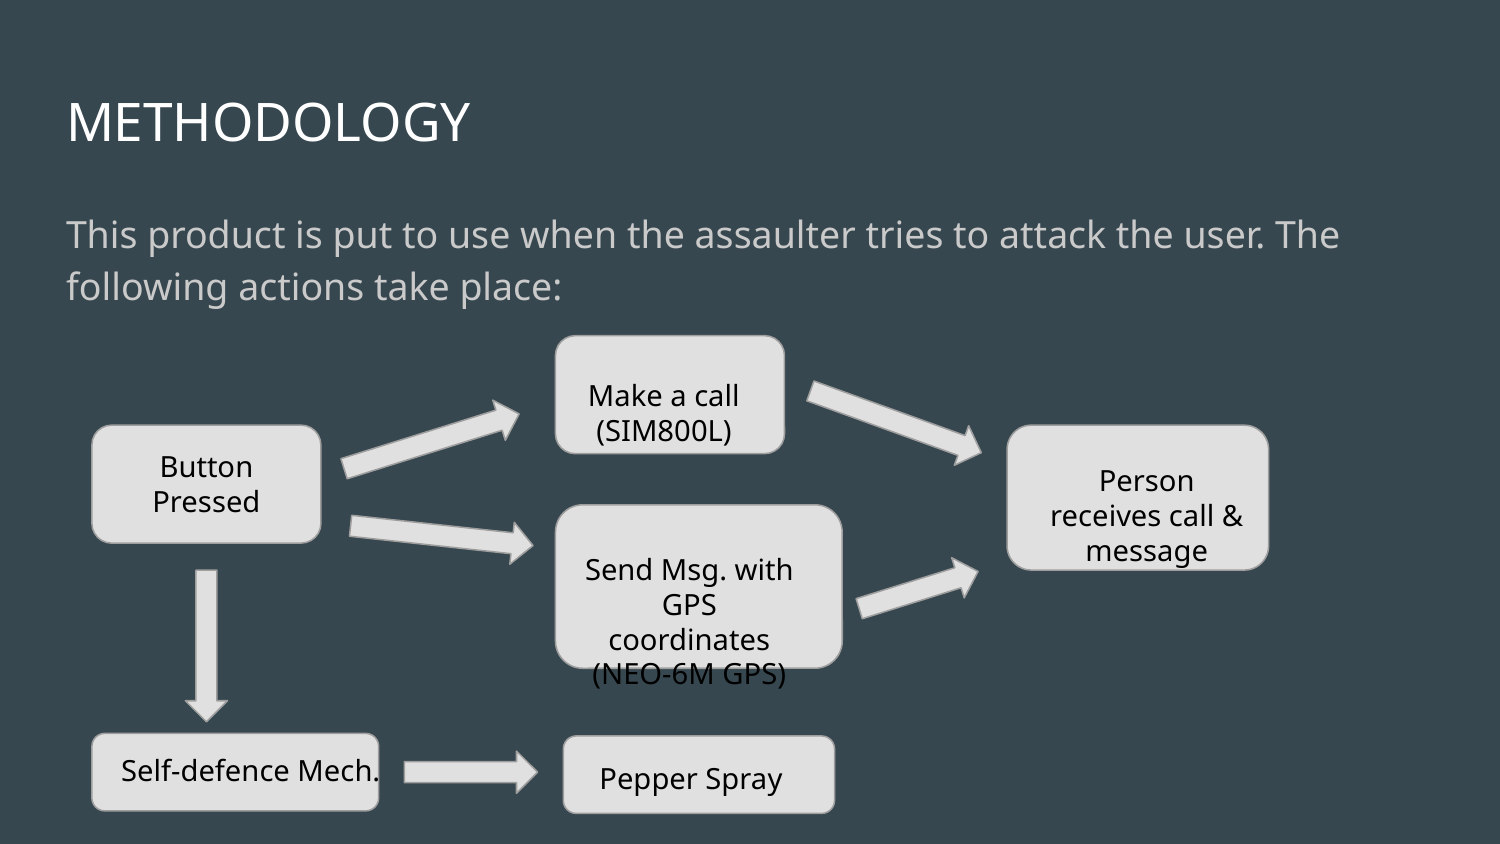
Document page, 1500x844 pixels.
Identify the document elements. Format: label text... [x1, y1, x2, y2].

text_box [404, 751, 538, 794]
list This product is put to use when the assaulter tries to attack the user. The following actions take place: [51, 189, 1449, 750]
text_box [349, 515, 534, 565]
text_box [563, 735, 835, 814]
text_box Pepper Spray [584, 745, 814, 811]
title METHODOLOGY [51, 72, 1449, 167]
text_box [806, 381, 982, 466]
text_box Send Msg. with GPS coordinates (NEO-6M GPS) [562, 536, 816, 706]
text_box Make a call (SIM800L) [562, 361, 766, 462]
text_box Button Pressed [105, 433, 308, 534]
text_box [856, 557, 979, 619]
text_box Person receives call & message [1032, 447, 1262, 582]
text_box Self-defence Mech. [106, 736, 408, 802]
text_box [91, 733, 378, 811]
text_box [91, 425, 321, 544]
text_box [340, 400, 520, 479]
text_box [185, 570, 228, 722]
text_box [555, 335, 785, 454]
text_box [555, 504, 843, 669]
text_box [1007, 425, 1269, 571]
